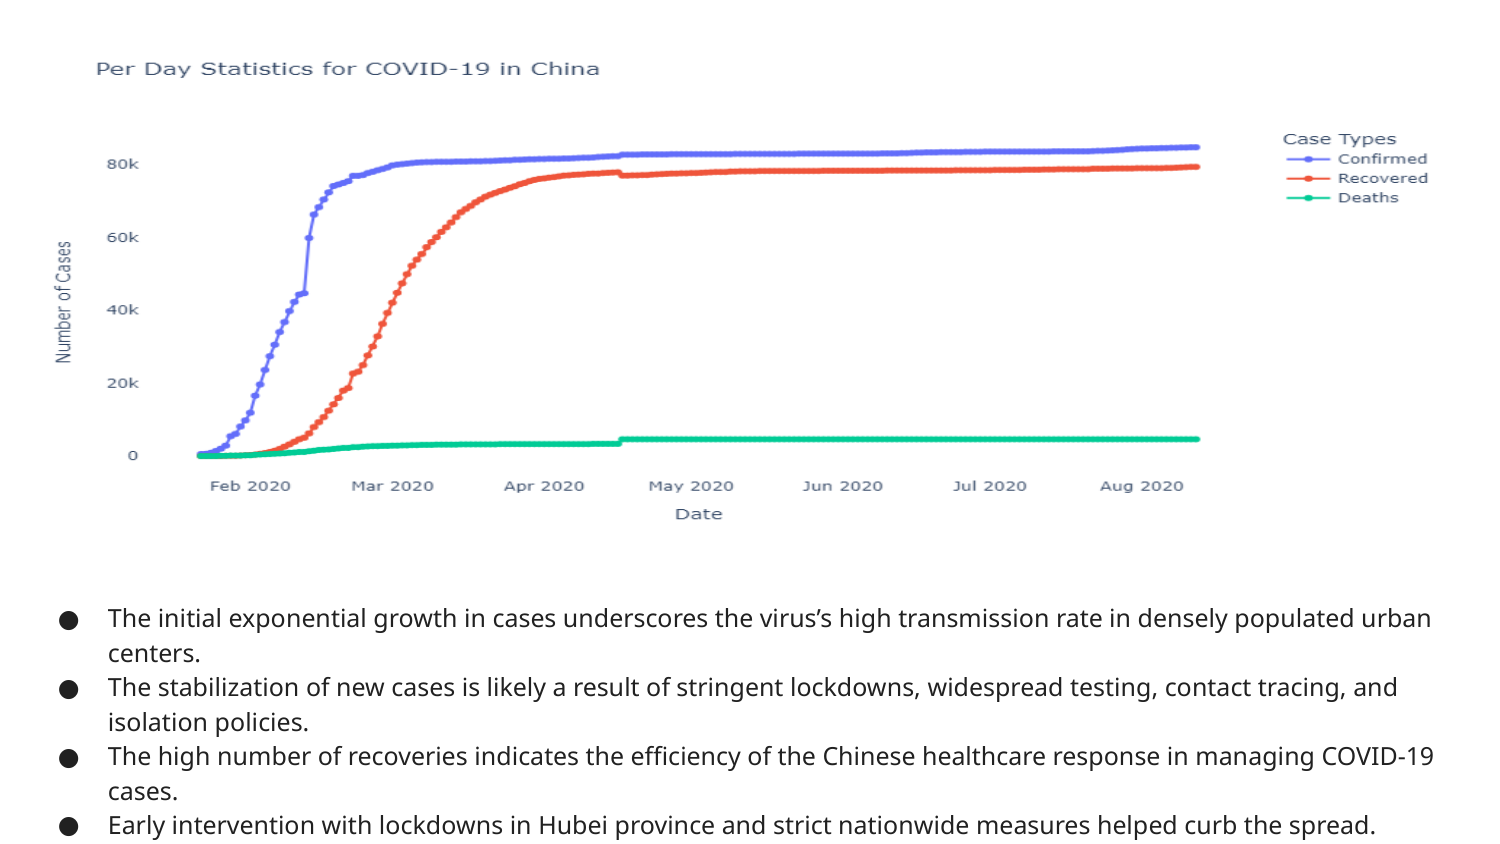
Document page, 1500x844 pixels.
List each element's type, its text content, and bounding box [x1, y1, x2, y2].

picture [24, 24, 1453, 559]
text_box The initial exponential growth in cases underscores the virus’s high transmission rate in densely populated urban centers. The stabilization of new cases is likely a result of stringent lockdowns, widespread testing, contact tracing, and isolation policies. The high number of recoveries indicates the efficiency of the Chinese healthcare response in managing COVID-19 cases. Early intervention with lockdowns in Hubei province and strict nationwide measures helped curb the spread. [17, 583, 1481, 844]
